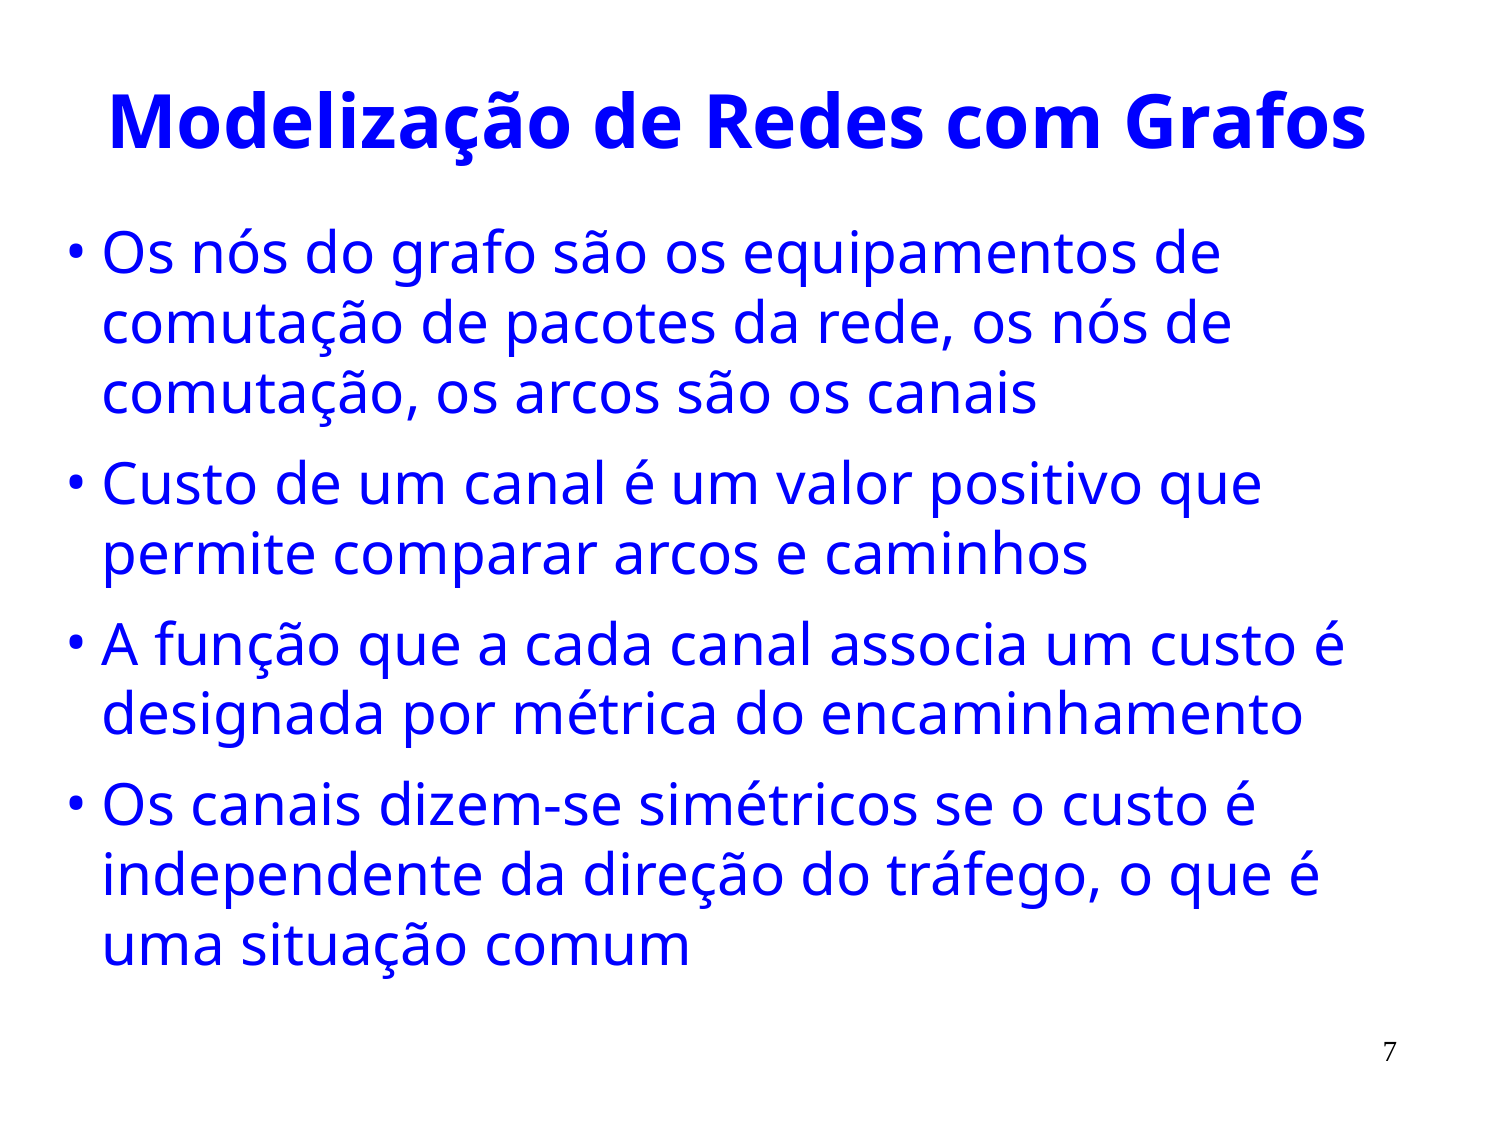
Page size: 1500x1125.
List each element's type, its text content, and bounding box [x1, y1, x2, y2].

slide_number 7 [1262, 1025, 1413, 1088]
list Os nós do grafo são os equipamentos de comutação de pacotes da rede, os nós de comutação, os arcos são os canais Custo de um canal é um valor positivo que permite comparar arcos e caminhos A função que a cada canal associa um custo é designada por métrica do encaminhamento Os canais dizem-se simétricos se o custo é independente da direção do tráfego, o que é uma situação comum [50, 207, 1463, 1025]
title Modelização de Redes com Grafos [50, 62, 1425, 175]
